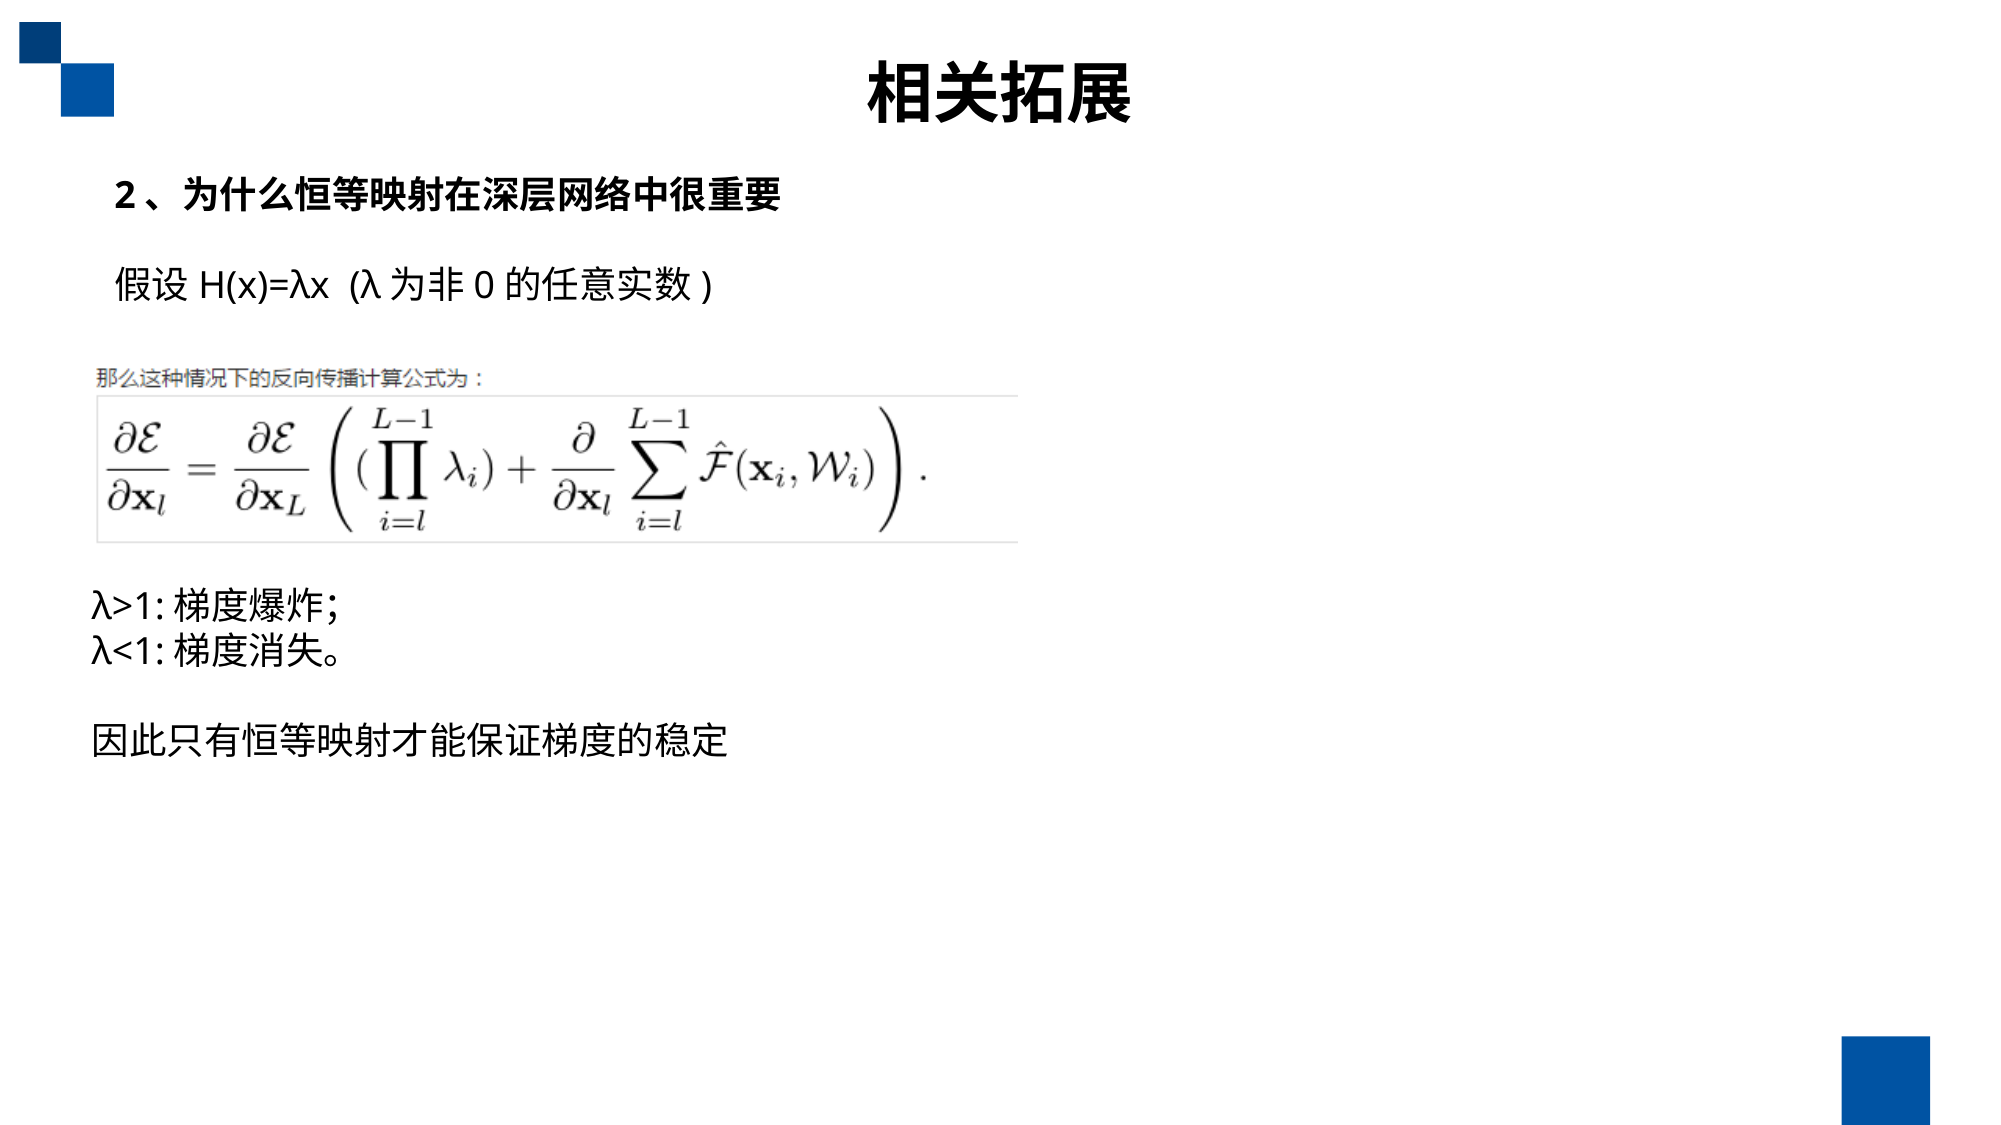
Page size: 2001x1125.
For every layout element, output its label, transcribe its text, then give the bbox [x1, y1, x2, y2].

picture [78, 353, 1018, 548]
text_box 2、为什么恒等映射在深层网络中很重要 假设H(x)=λx (λ为非0的任意实数) [99, 118, 1948, 314]
text_box λ>1:梯度爆炸； λ<1:梯度消失。 因此只有恒等映射才能保证梯度的稳定 [76, 574, 1928, 770]
text_box 相关拓展 [106, 43, 1894, 118]
slide_number [1771, 1050, 2000, 1111]
